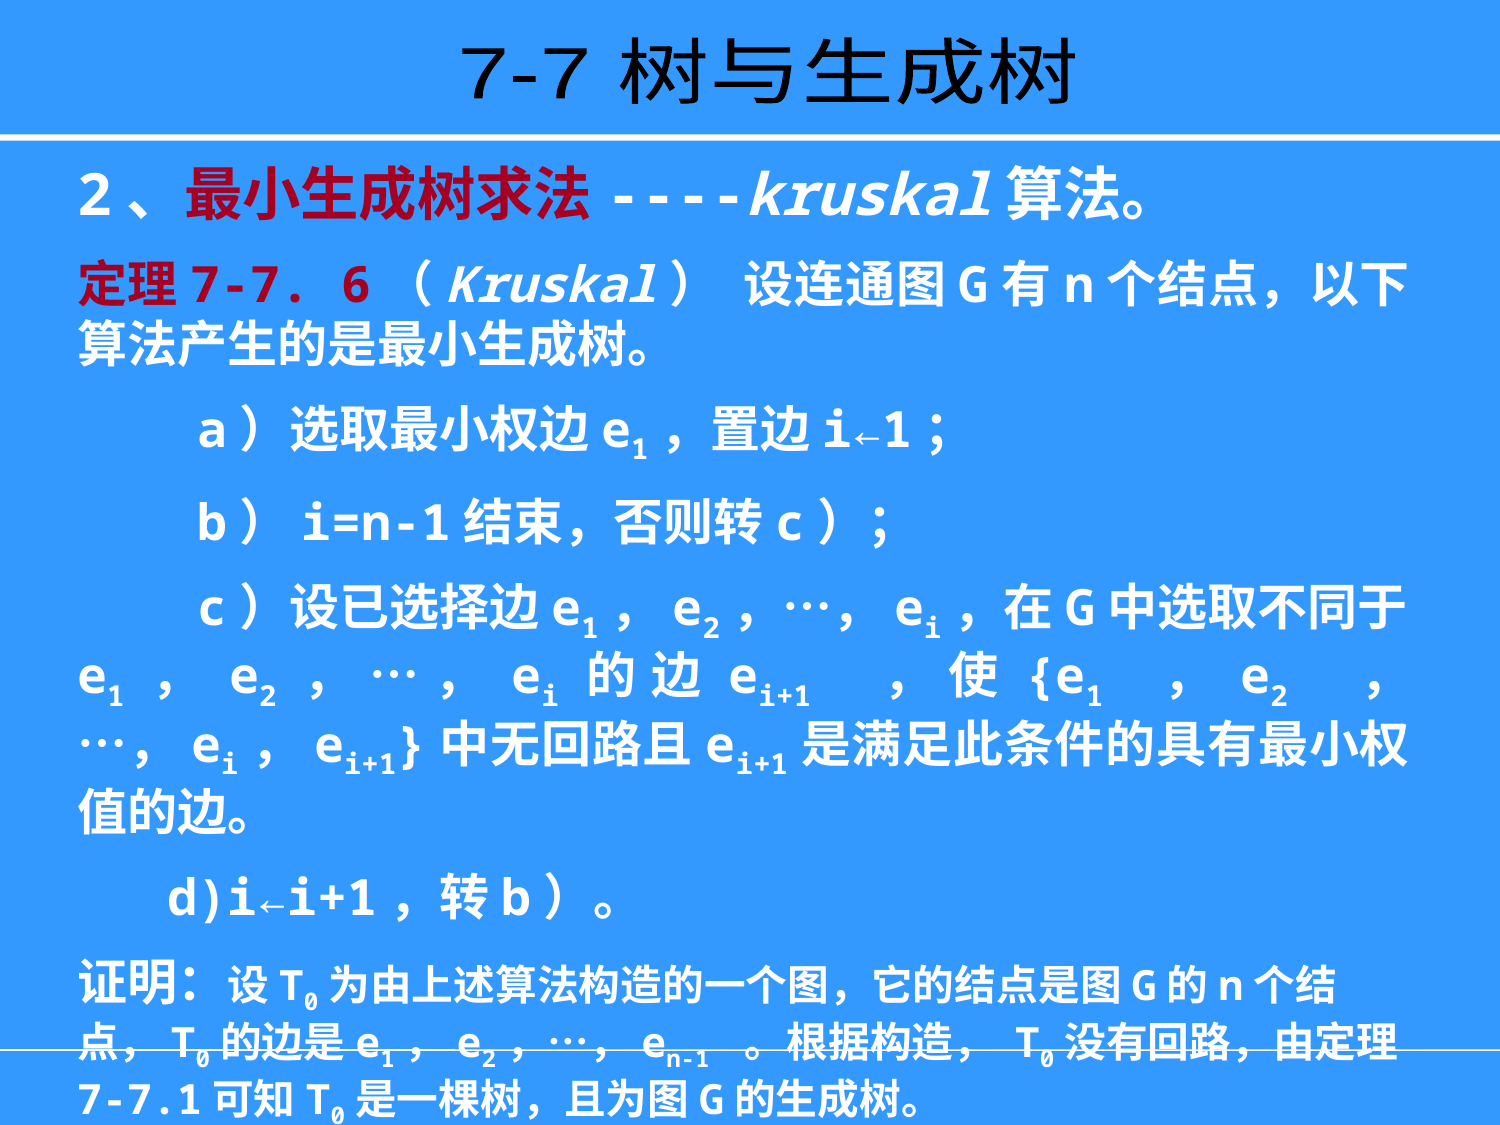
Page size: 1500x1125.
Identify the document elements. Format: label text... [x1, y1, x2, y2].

text_box 2、最小生成树求法----kruskal算法。 定理7-7. 6（Kruskal） 设连通图G有n个结点，以下算法产生的是最小生成树。 a）选取最小权边e1，置边i←1； b）i=n-1结束，否则转c）； c）设已选择边e1，e2，…，ei，在G中选取不同于e1，e2，…，ei的边ei+1 ，使{e1 ，e2 ，…，ei，ei+1}中无回路且ei+1是满足此条件的具有最小权值的边。 d)i←i+1，转b）。 证明：设T0为由上述算法构造的一个图，它的结点是图G的n个结点，T0的边是e1，e2，…，en-1 。根据构造， T0没有回路，由定理7-7.1可知T0是一棵树，且为图G的生成树。 [62, 149, 1425, 1125]
